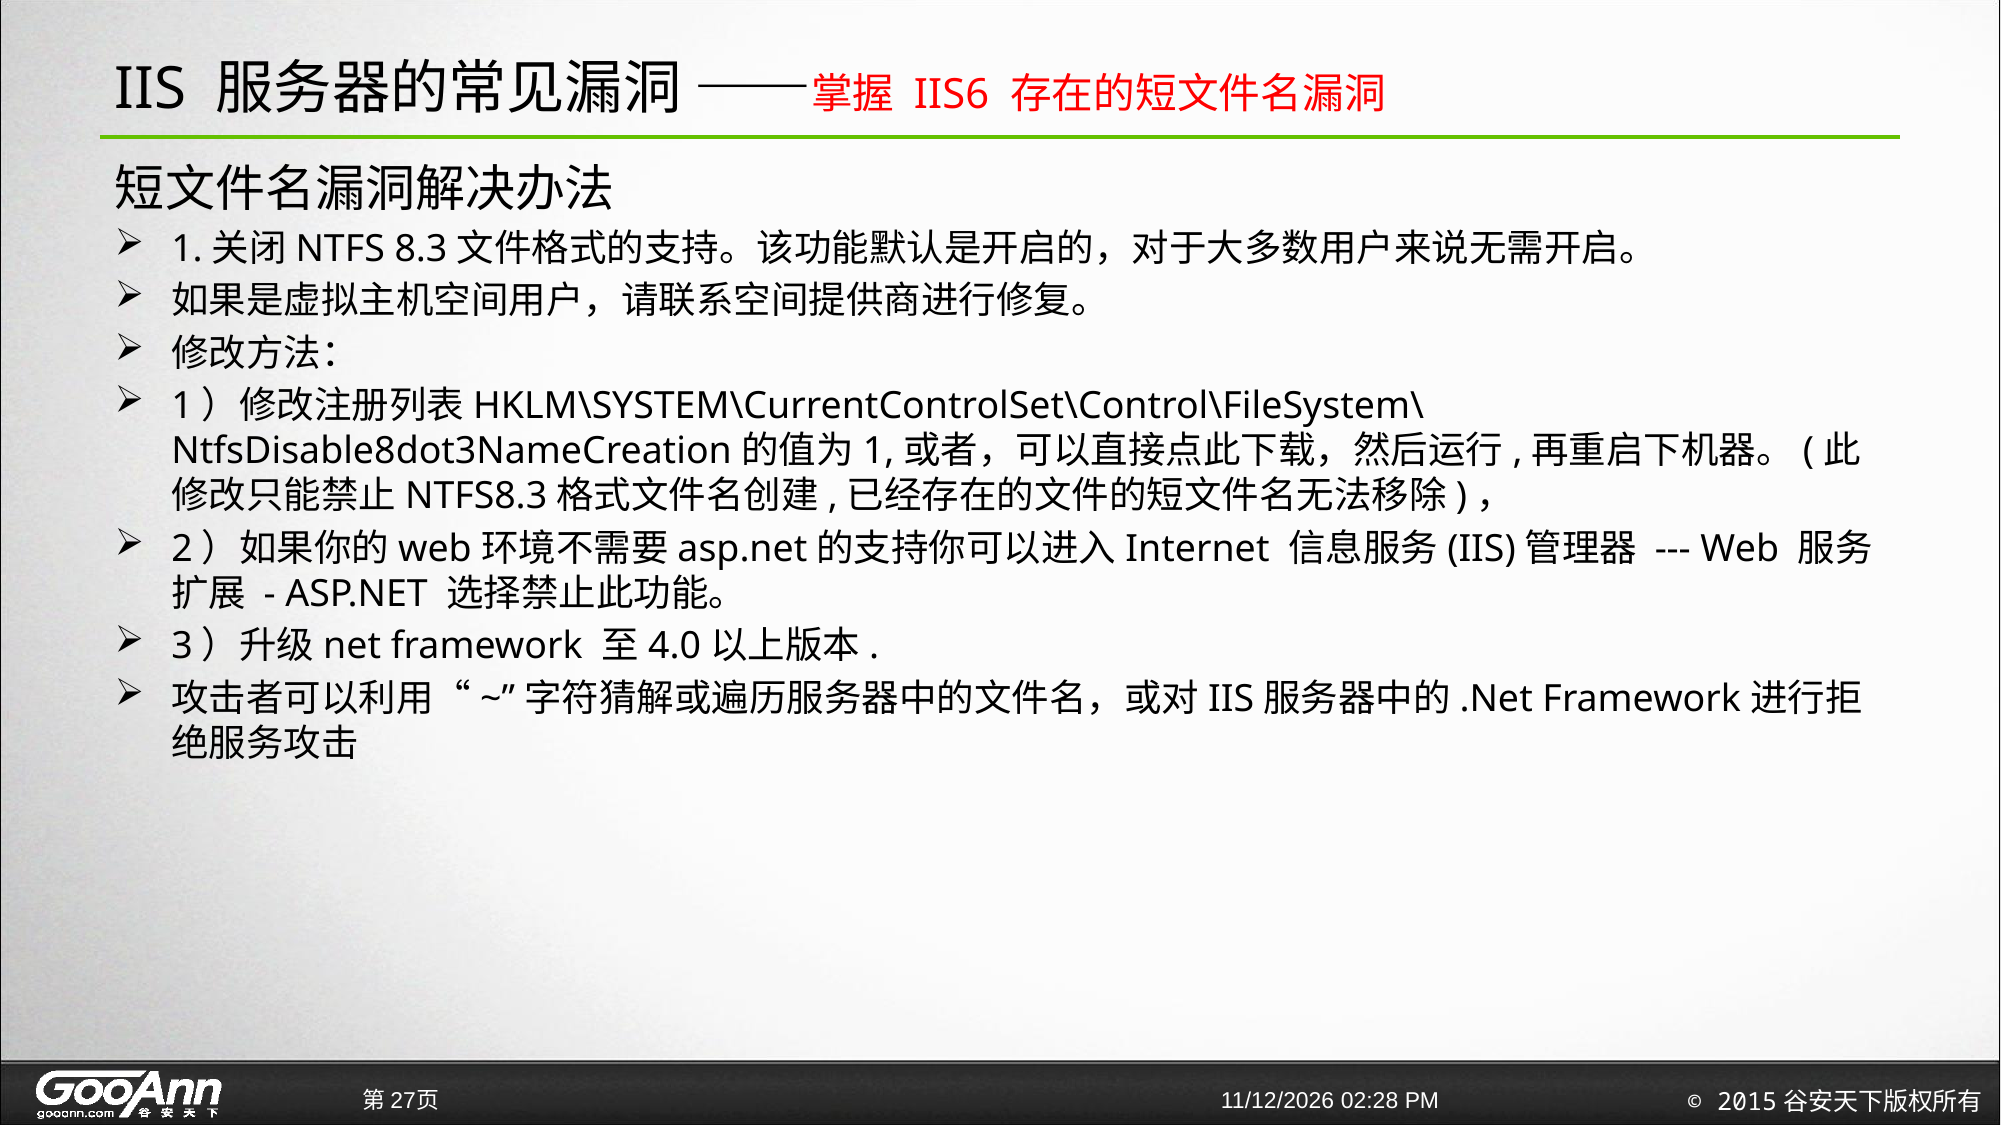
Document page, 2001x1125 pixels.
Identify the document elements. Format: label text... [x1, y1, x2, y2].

picture [0, 0, 2001, 1125]
list 短文件名漏洞解决办法 1.关闭NTFS 8.3文件格式的支持。该功能默认是开启的，对于大多数用户来说无需开启。 如果是虚拟主机空间用户，请联系空间提供商进行修复。 修改方法： 1）修改注册列表HKLM\SYSTEM\CurrentControlSet\Control\FileSystem\NtfsDisable8dot3NameCreation的值为1,或者，可以直接点此下载，然后运行,再重启下机器。(此修改只能禁止NTFS8.3格式文件名创建,已经存在的文件的短文件名无法移除)， 2）如果你的web环境不需要asp.net的支持你可以进入Internet 信息服务(IIS)管理器 --- Web 服务扩展 - ASP.NET 选择禁止此功能。 3）升级net framework 至4.0以上版本. 攻击者可以利用“~”字符猜解或遍历服务器中的文件名，或对IIS服务器中的.Net Framework进行拒绝服务攻击 [99, 160, 1900, 1005]
title IIS 服务器的常见漏洞 ——掌握 IIS6 存在的短文件名漏洞 [99, 45, 1900, 126]
